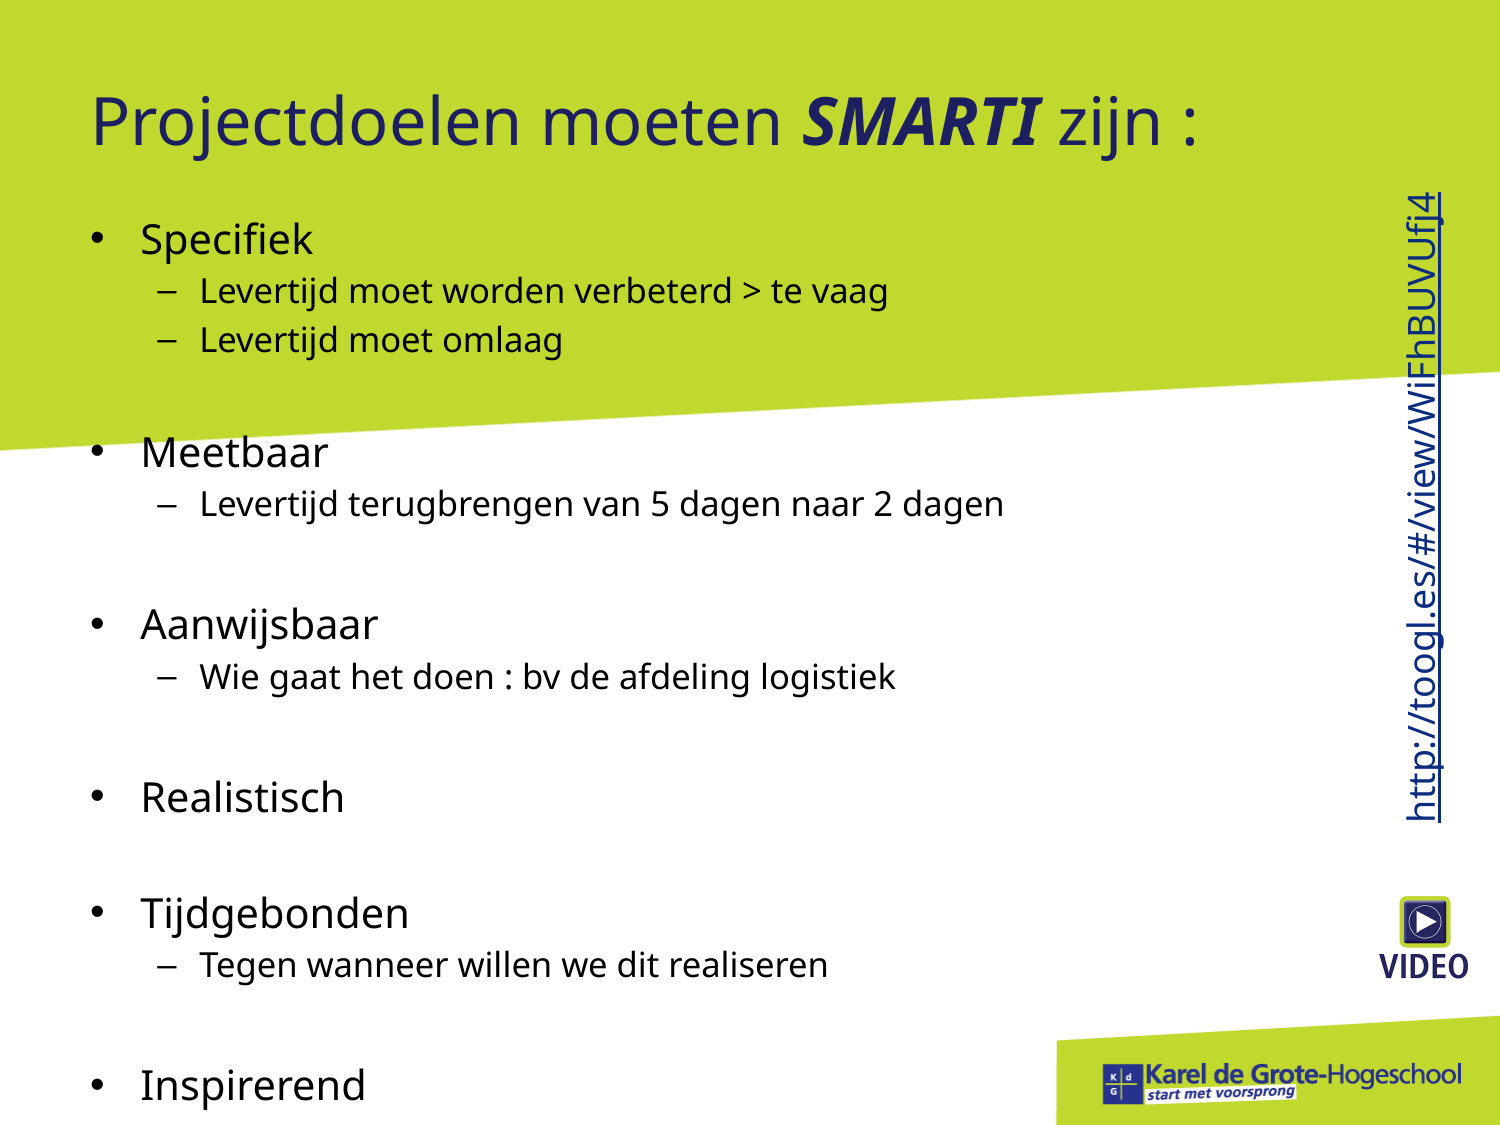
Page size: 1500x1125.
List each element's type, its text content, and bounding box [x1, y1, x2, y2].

title Projectdoelen moeten SMARTI zijn : [75, 71, 1425, 205]
list Specifiek Levertijd moet worden verbeterd > te vaag Levertijd moet omlaag Meetbaar Levertijd terugbrengen van 5 dagen naar 2 dagen Aanwijsbaar Wie gaat het doen : bv de afdeling logistiek Realistisch Tijdgebonden Tegen wanneer willen we dit realiseren Inspirerend [75, 205, 1425, 1125]
picture [1365, 838, 1500, 1125]
picture [0, 0, 1500, 1125]
text_box http://toogl.es/#/view/WiFhBUVUfj4 [1390, 177, 1500, 838]
